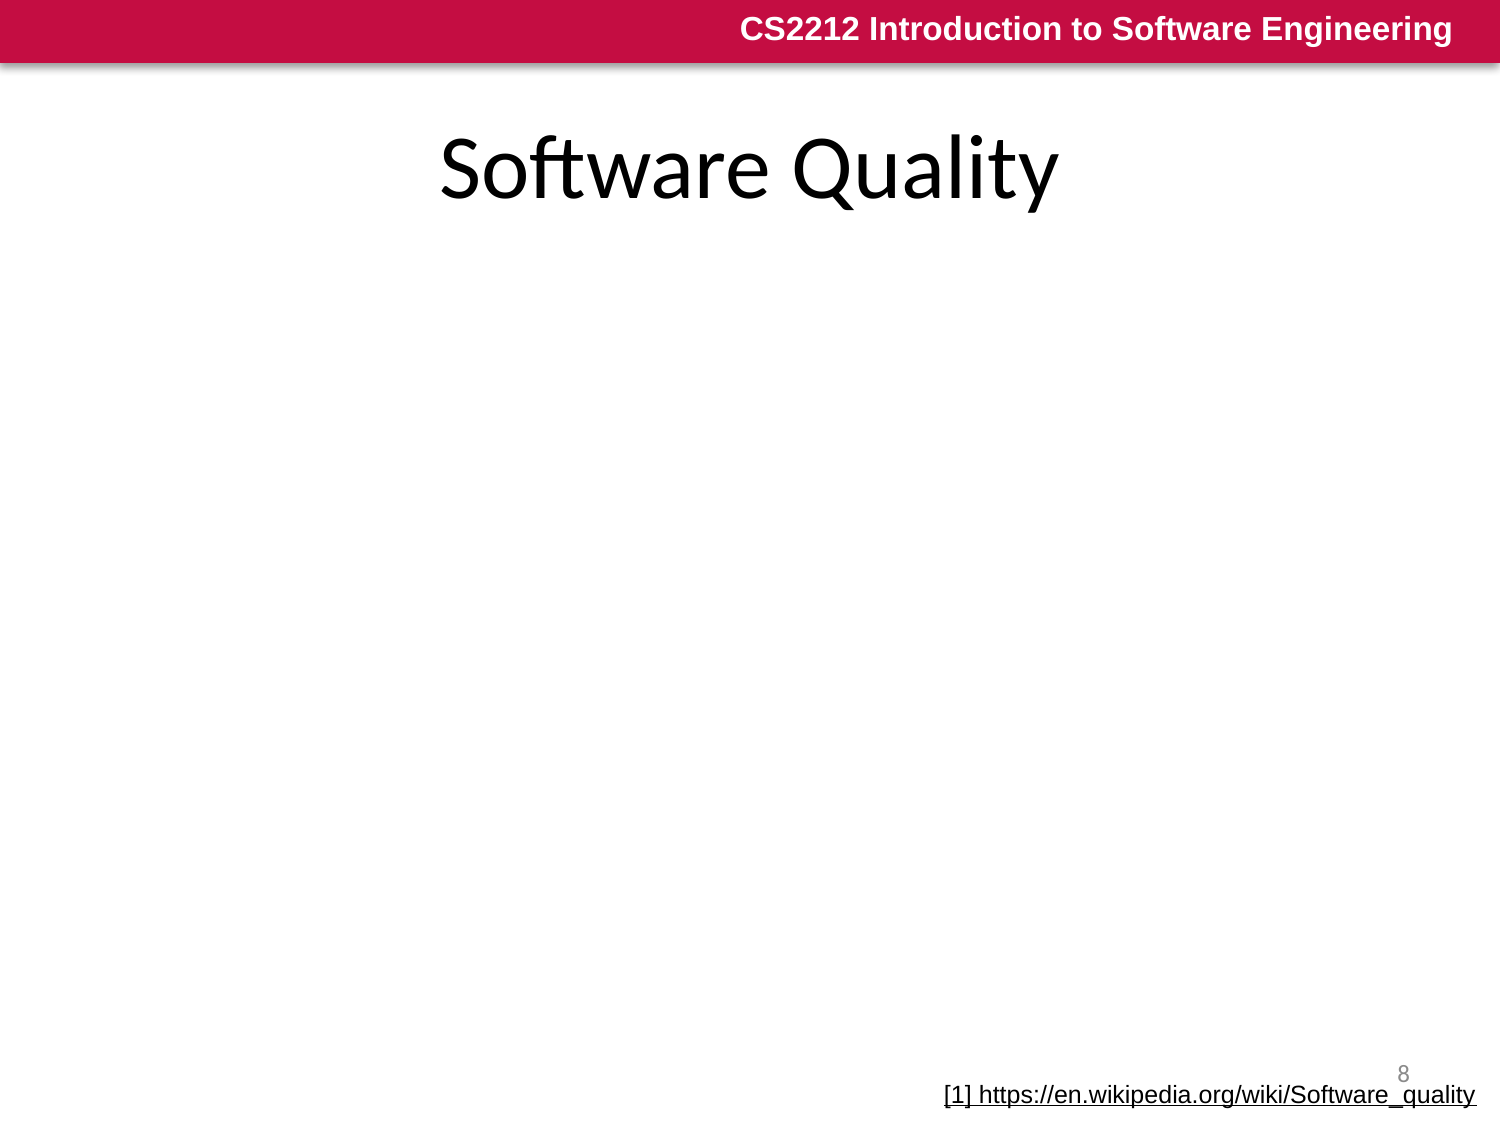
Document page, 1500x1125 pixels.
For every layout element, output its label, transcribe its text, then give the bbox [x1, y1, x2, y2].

text_box [1] https://en.wikipedia.org/wiki/Software_quality [929, 1070, 1499, 1116]
picture [0, 0, 1500, 63]
title Software Quality [112, 99, 1388, 288]
slide_number 8 [1074, 1042, 1425, 1070]
